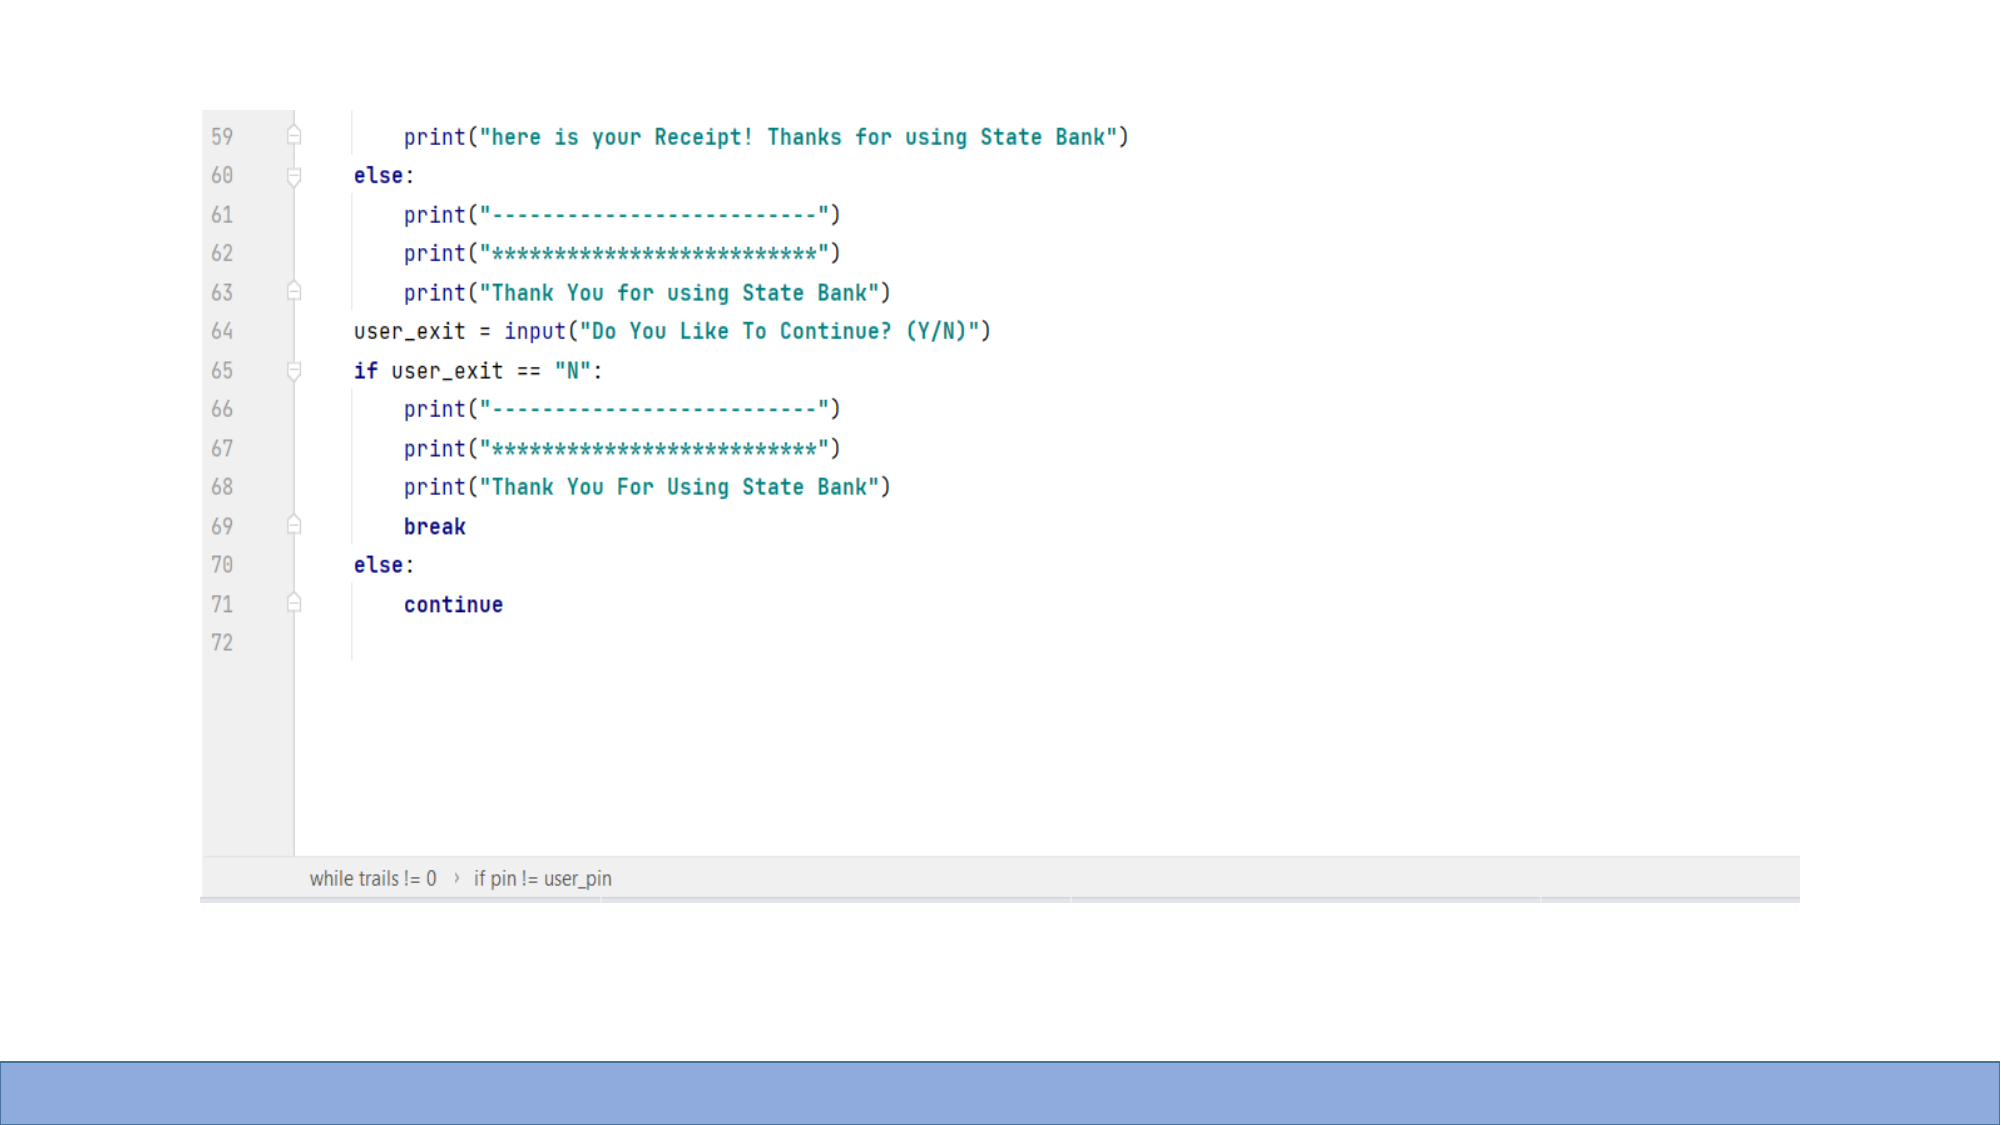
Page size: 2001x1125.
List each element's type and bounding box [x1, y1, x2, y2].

picture [200, 110, 1800, 903]
text_box [0, 1061, 2000, 1125]
